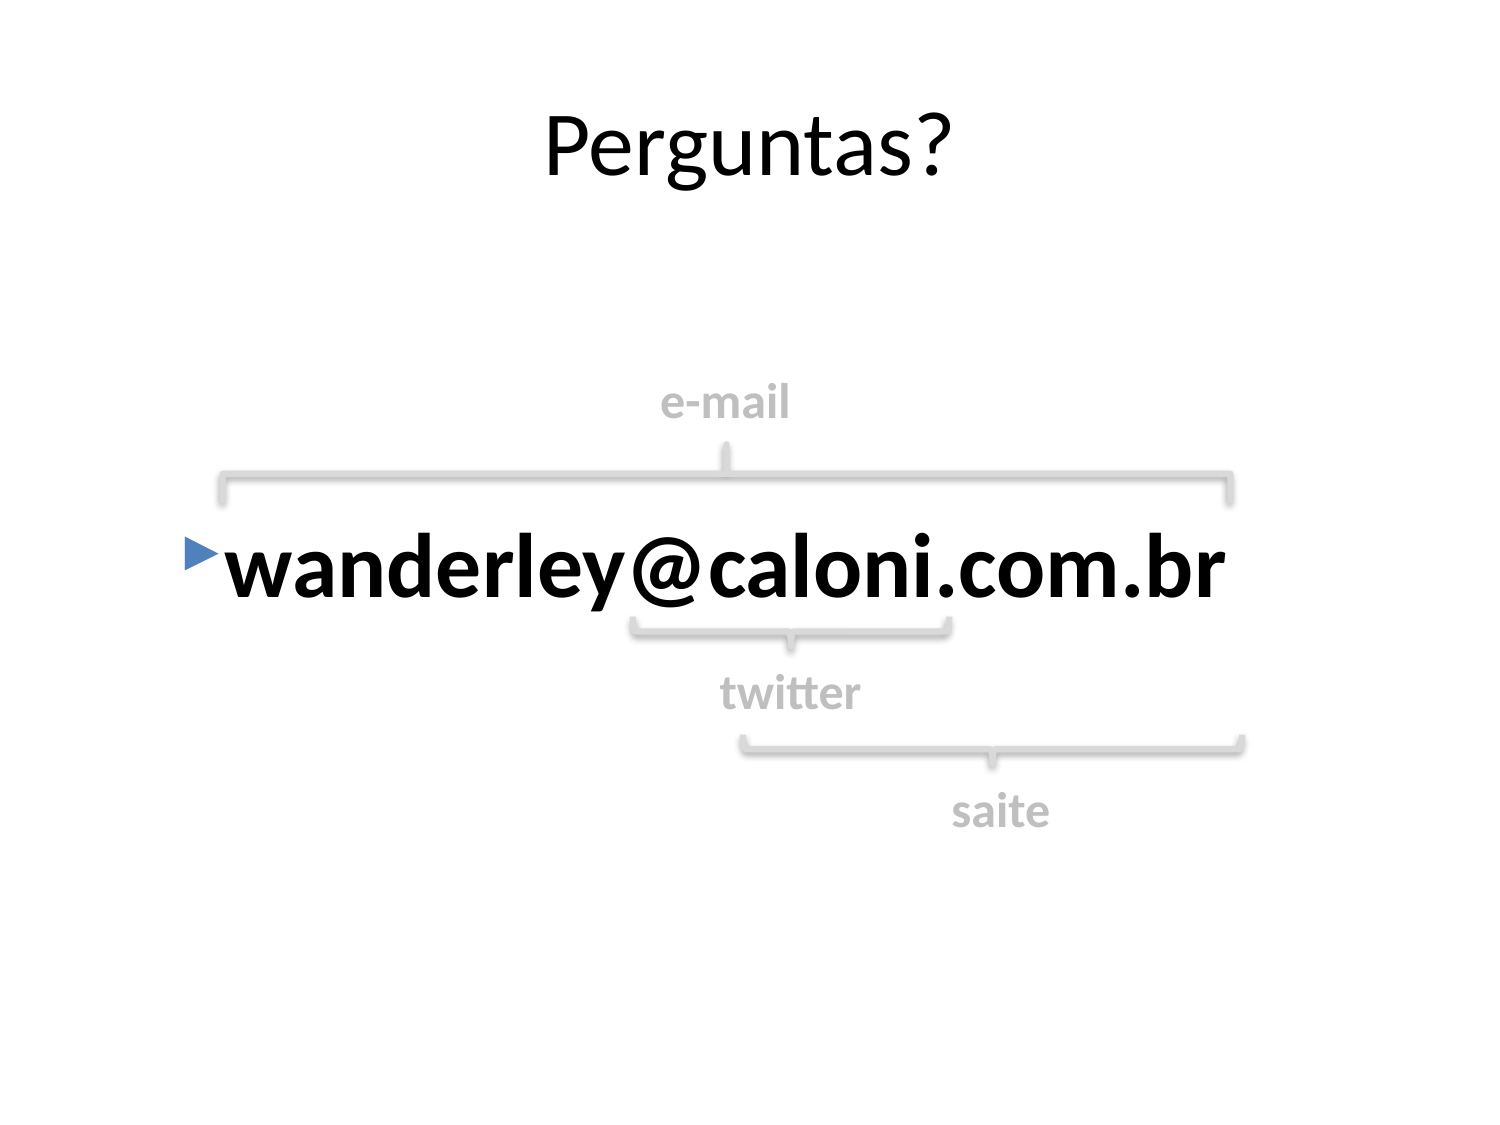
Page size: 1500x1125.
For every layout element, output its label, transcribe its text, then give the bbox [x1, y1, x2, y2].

text_box [219, 441, 1234, 504]
text_box twitter [704, 651, 877, 727]
text_box e-mail [645, 361, 806, 437]
text_box [739, 734, 1246, 767]
text_box saite [936, 770, 1066, 845]
title Perguntas? [75, 45, 1425, 233]
text_box [629, 616, 953, 650]
text_box wanderley@caloni.com.br [163, 498, 1278, 589]
